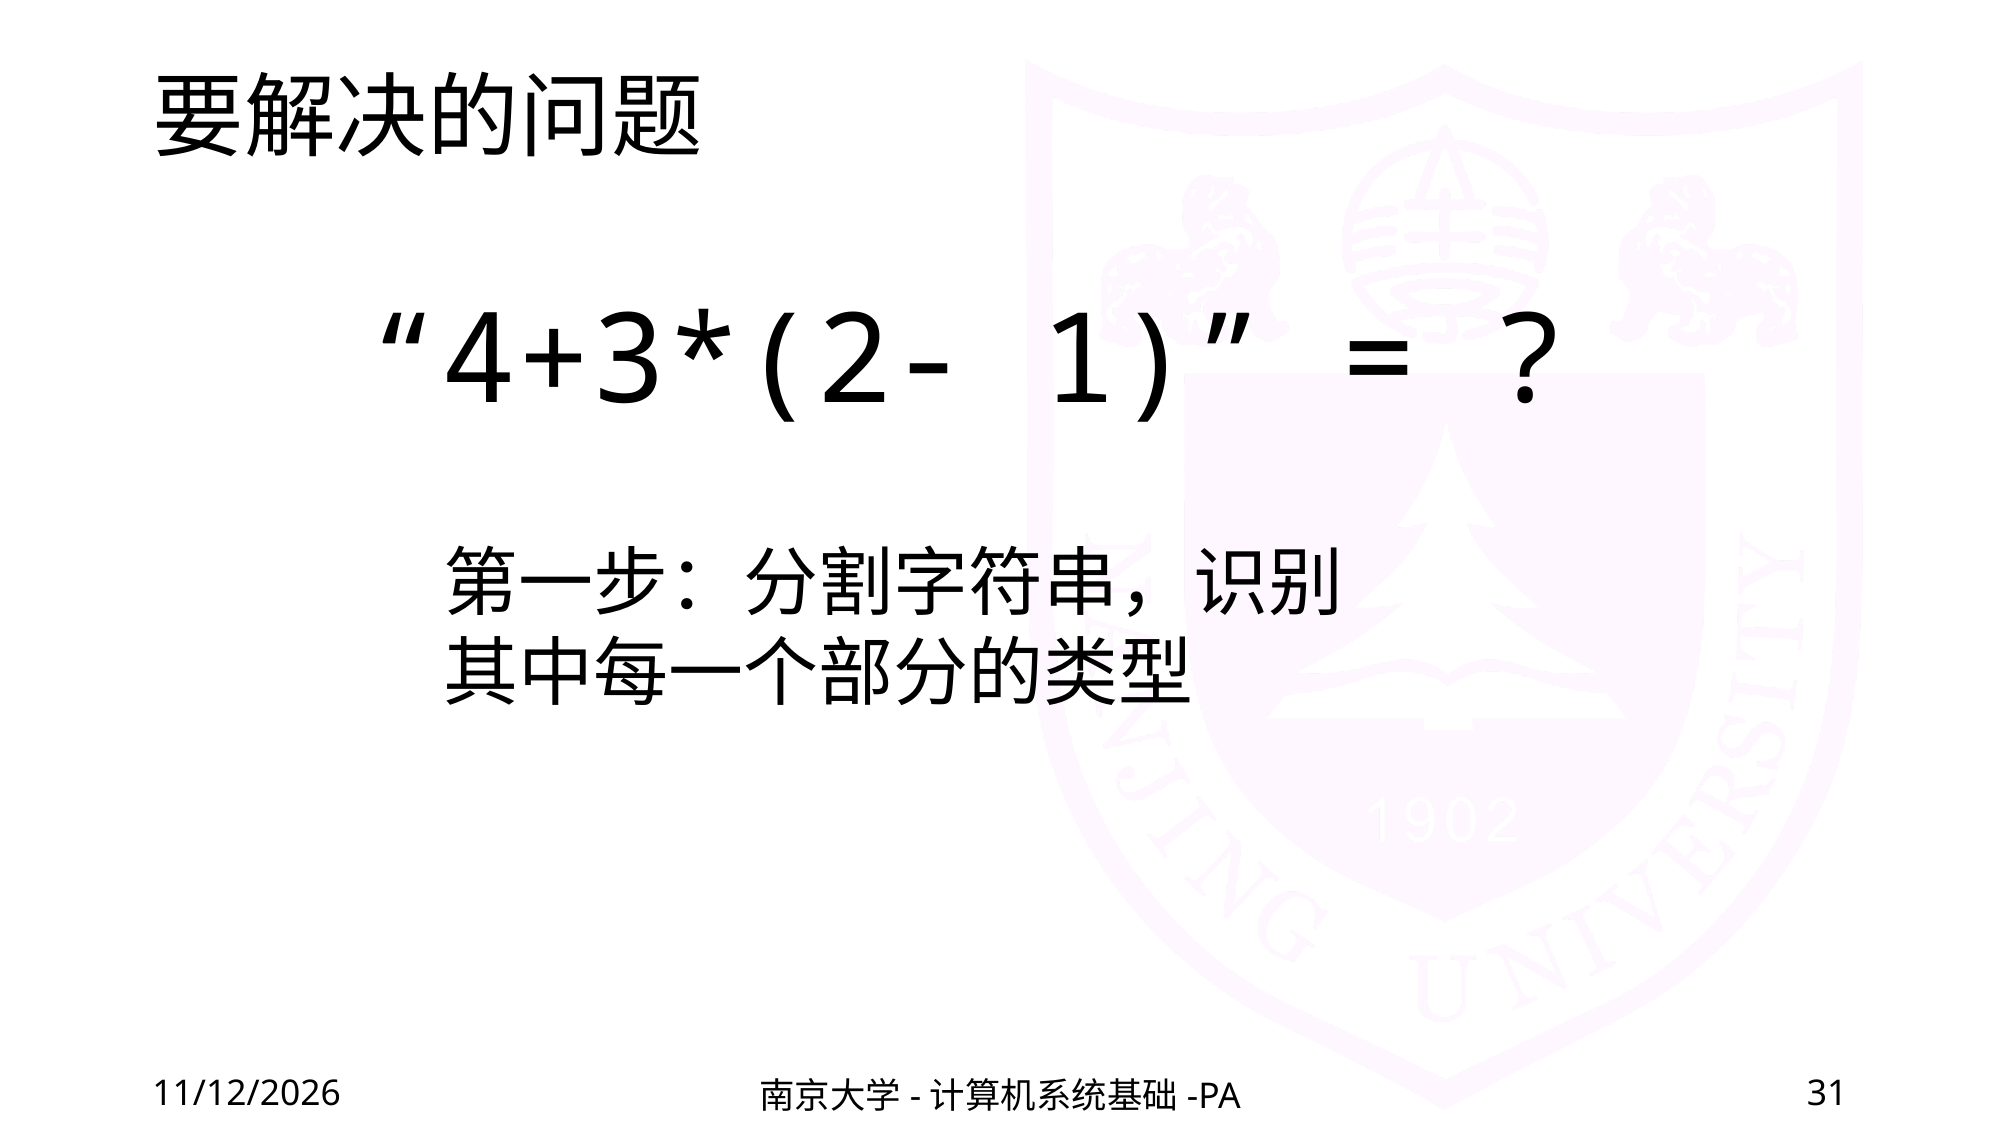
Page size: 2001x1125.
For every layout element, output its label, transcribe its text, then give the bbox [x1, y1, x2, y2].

footer 南京大学-计算机系统基础-PA [662, 1064, 1338, 1125]
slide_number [137, 1064, 588, 1125]
text_box 第一步：分割字符串，识别其中每一个部分的类型 [429, 527, 1379, 723]
title 要解决的问题 [137, 59, 1863, 181]
text_box “4+3*(2- 1)” = ? [351, 270, 1582, 436]
slide_number 31 [1412, 1064, 1863, 1125]
